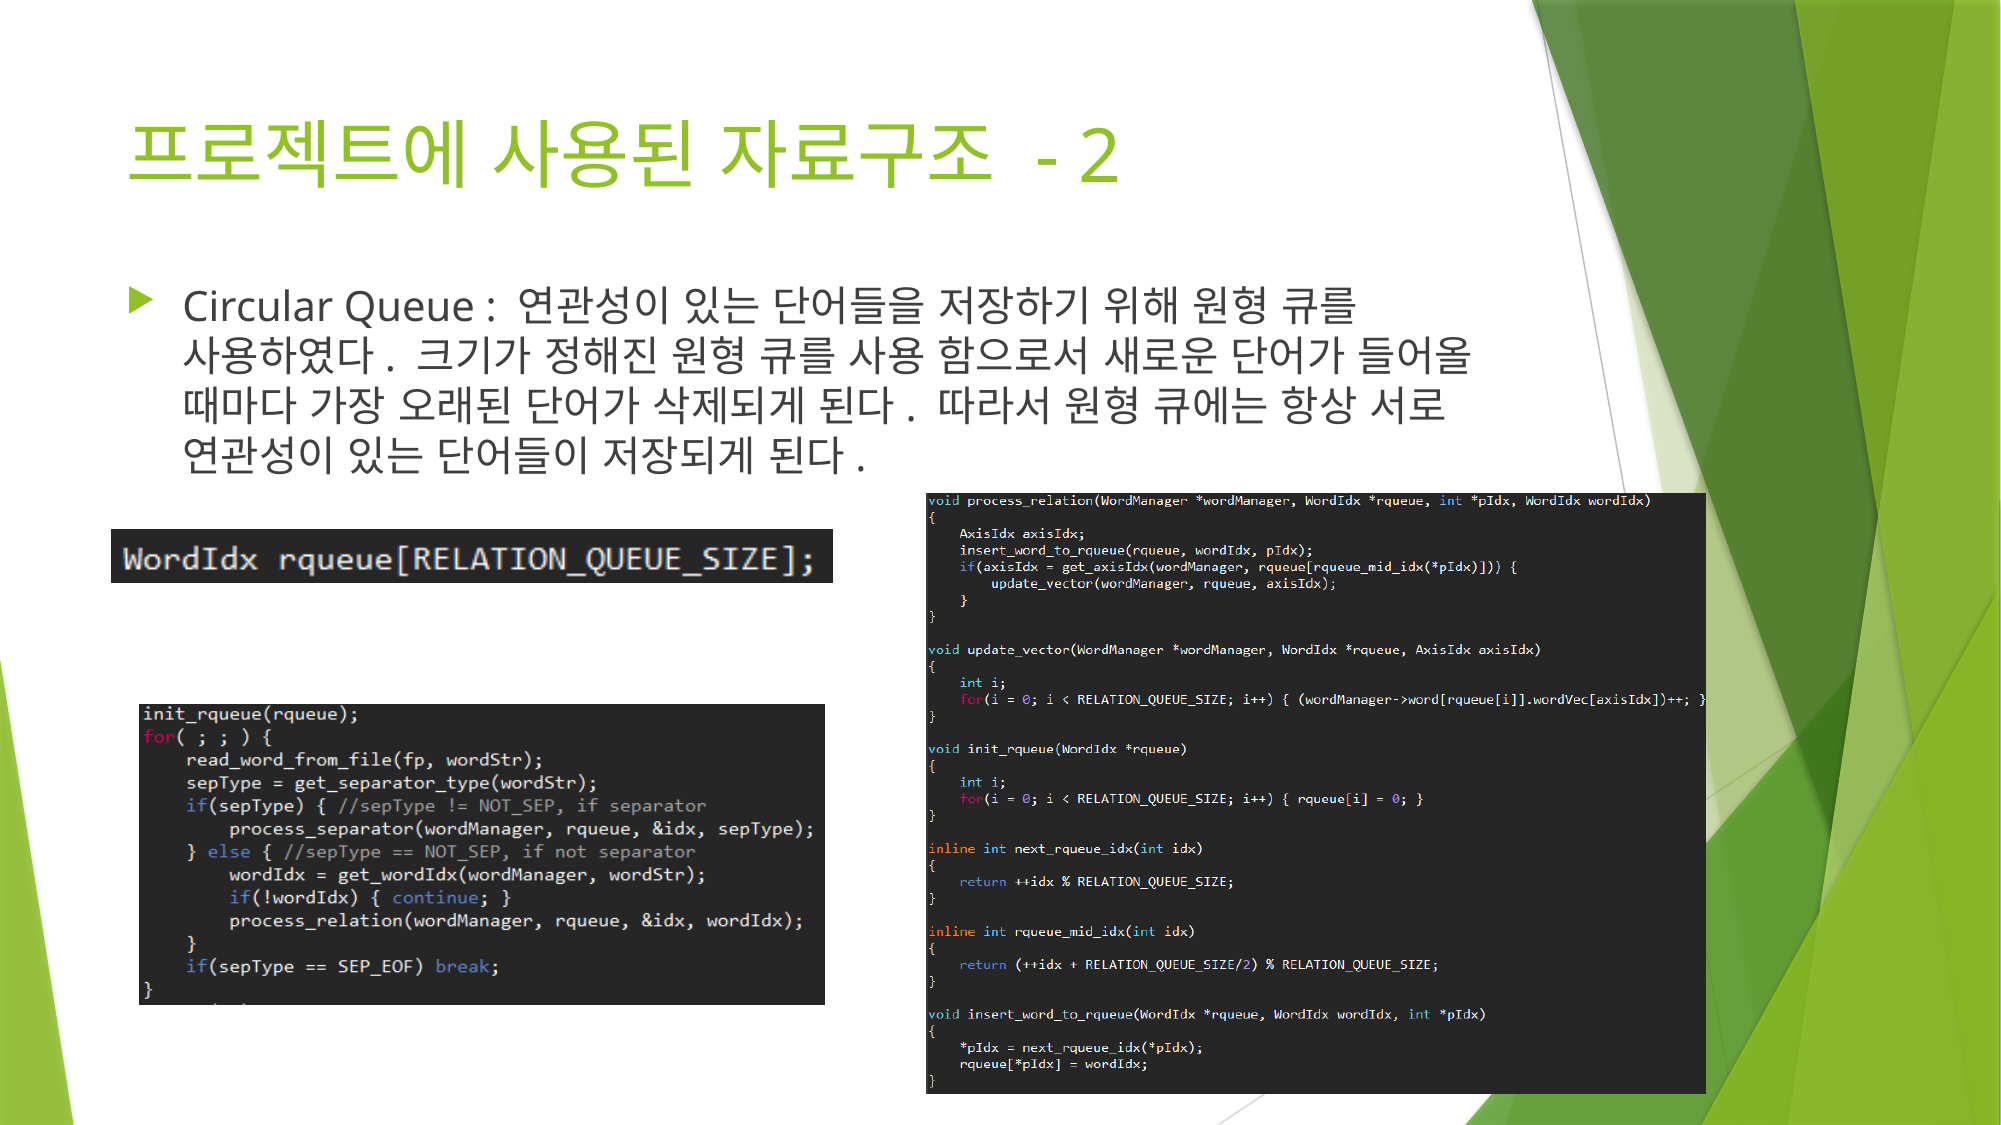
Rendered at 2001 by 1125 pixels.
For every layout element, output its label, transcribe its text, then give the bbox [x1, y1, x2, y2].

title 프로젝트에 사용된 자료구조 - 2 [111, 99, 1522, 271]
list Circular Queue : 연관성이 있는 단어들을 저장하기 위해 원형 큐를 사용하였다. 크기가 정해진 원형 큐를 사용 함으로서 새로운 단어가 들어올 때마다 가장 오래된 단어가 삭제되게 된다. 따라서 원형 큐에는 항상 서로 연관성이 있는 단어들이 저장되게 된다. [111, 271, 1522, 909]
picture [926, 492, 1707, 1095]
picture [138, 704, 825, 1006]
picture [110, 528, 833, 584]
